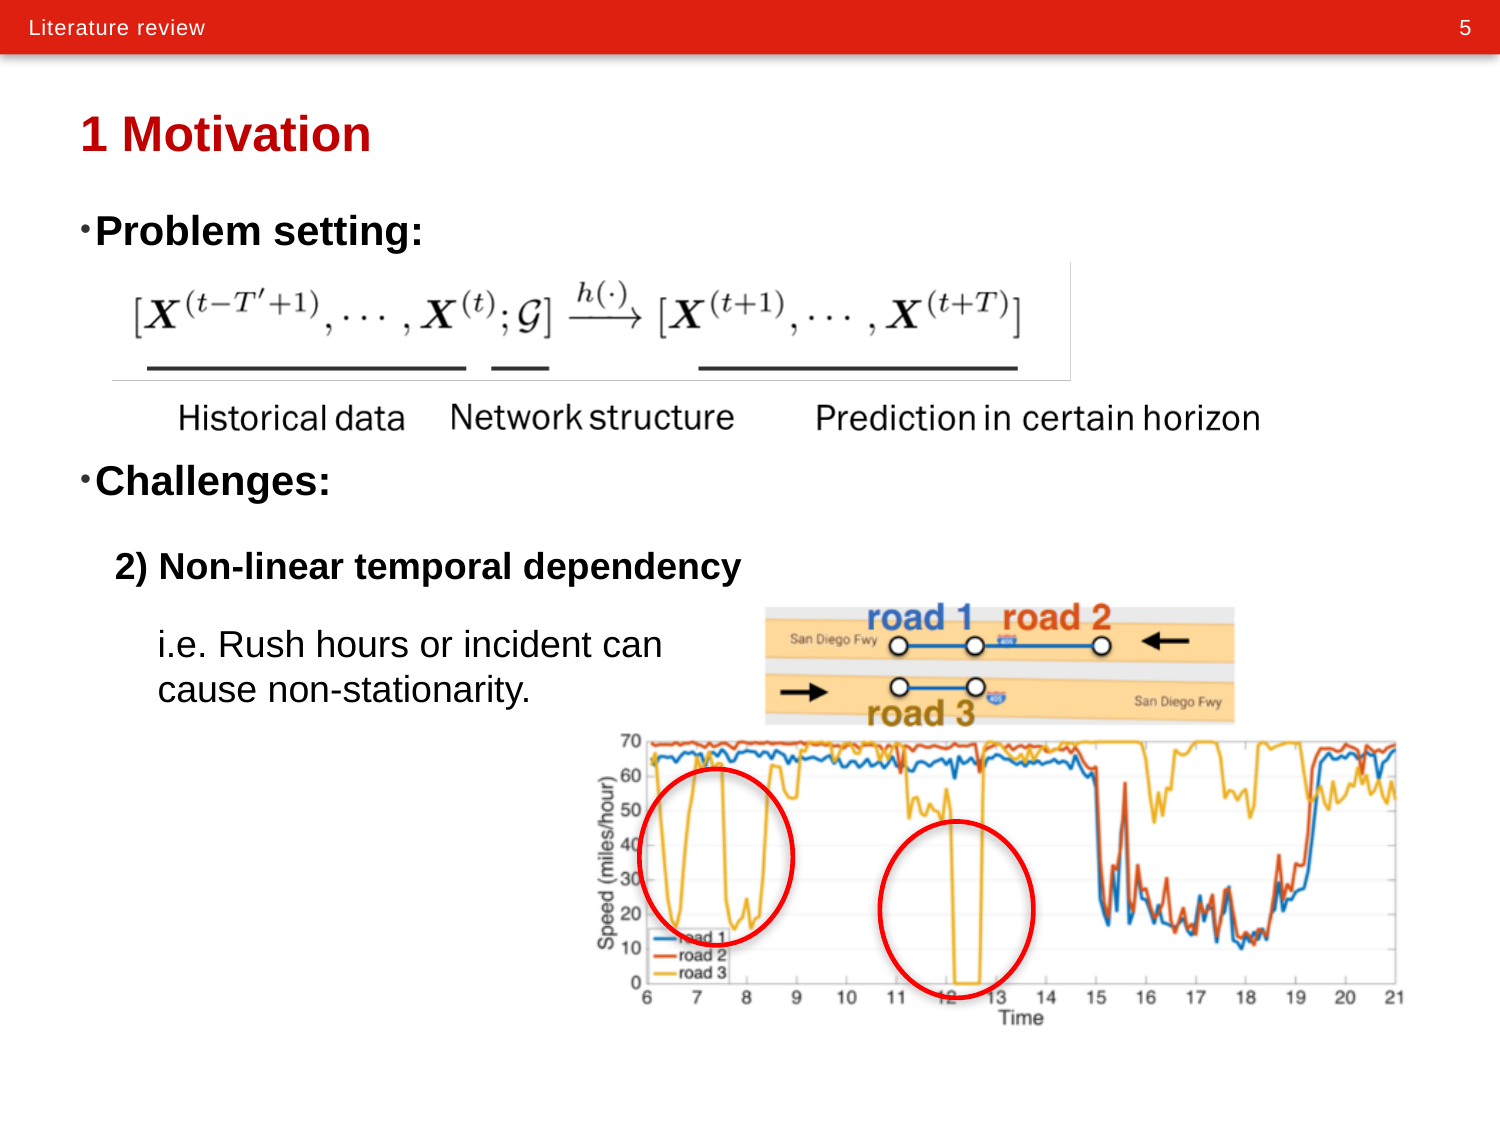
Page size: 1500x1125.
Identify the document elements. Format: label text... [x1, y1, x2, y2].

title 1 Motivation [64, 83, 1436, 180]
text_box i.e. Rush hours or incident can cause non-stationarity. [142, 612, 553, 717]
picture [111, 261, 1308, 463]
text_box 2) Non-linear temporal dependency [100, 535, 774, 595]
list Problem setting: Challenges: [64, 196, 1436, 1071]
picture [560, 550, 1456, 1053]
